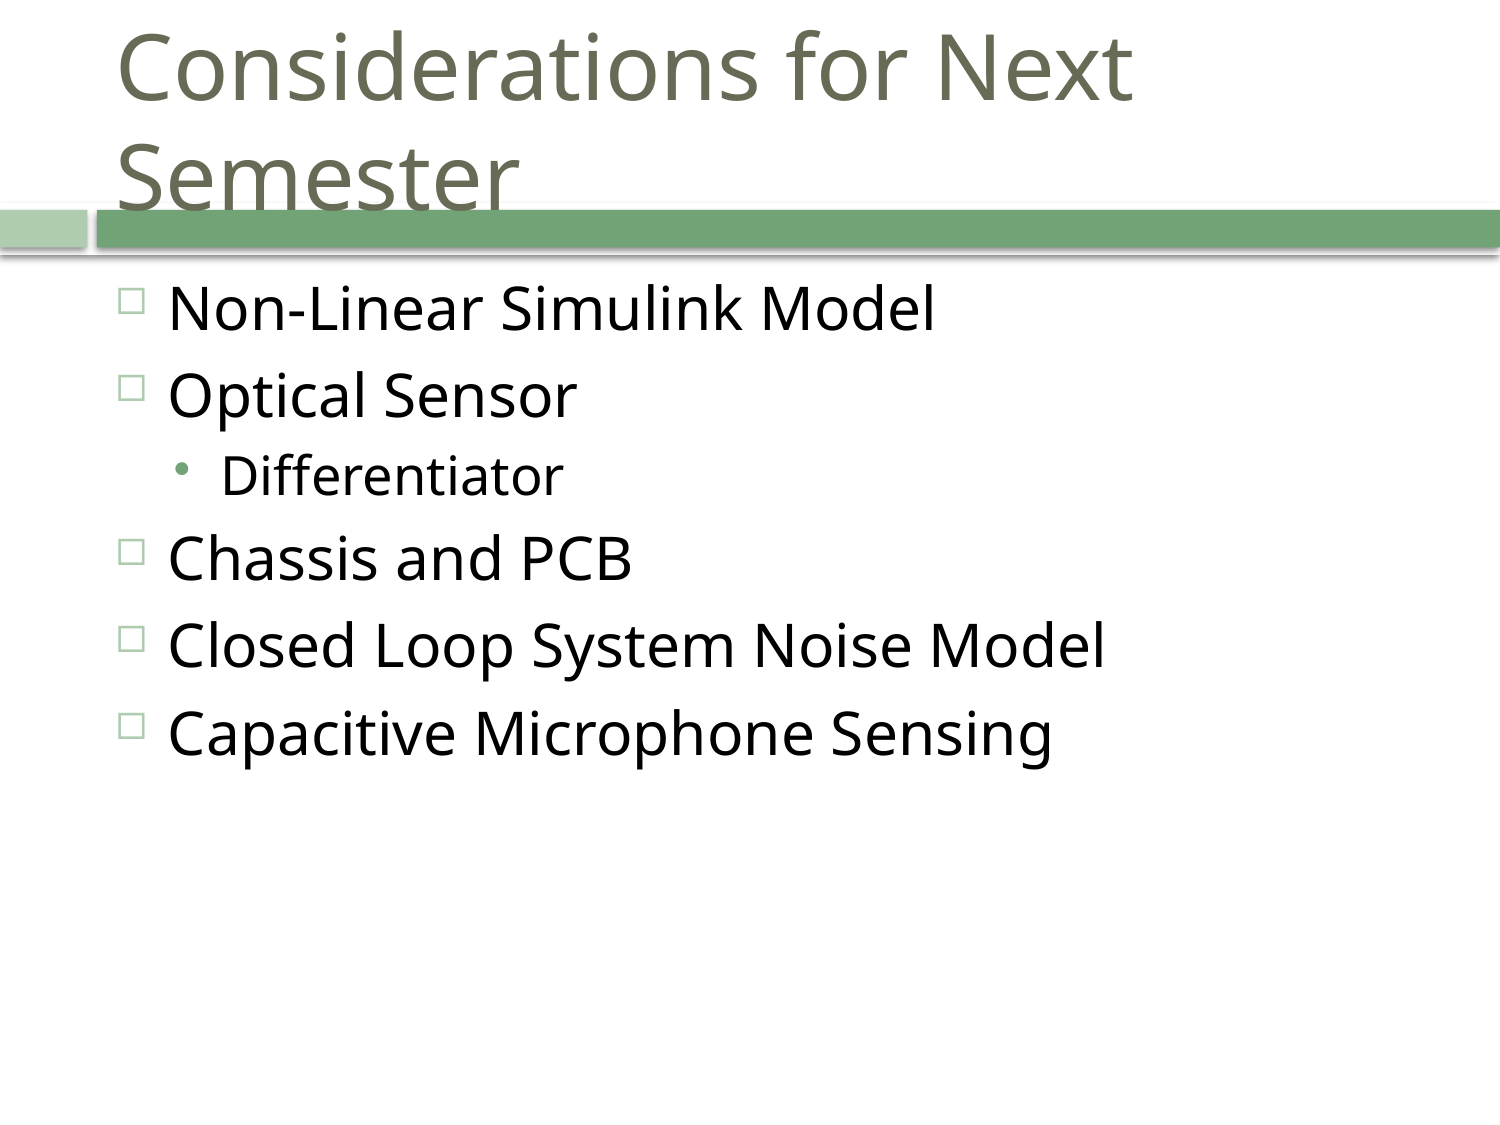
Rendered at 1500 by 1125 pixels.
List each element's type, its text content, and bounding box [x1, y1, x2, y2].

list Non-Linear Simulink Model Optical Sensor Differentiator Chassis and PCB Closed Loop System Noise Model Capacitive Microphone Sensing [100, 262, 1439, 1001]
title Considerations for Next Semester [100, 37, 1439, 201]
